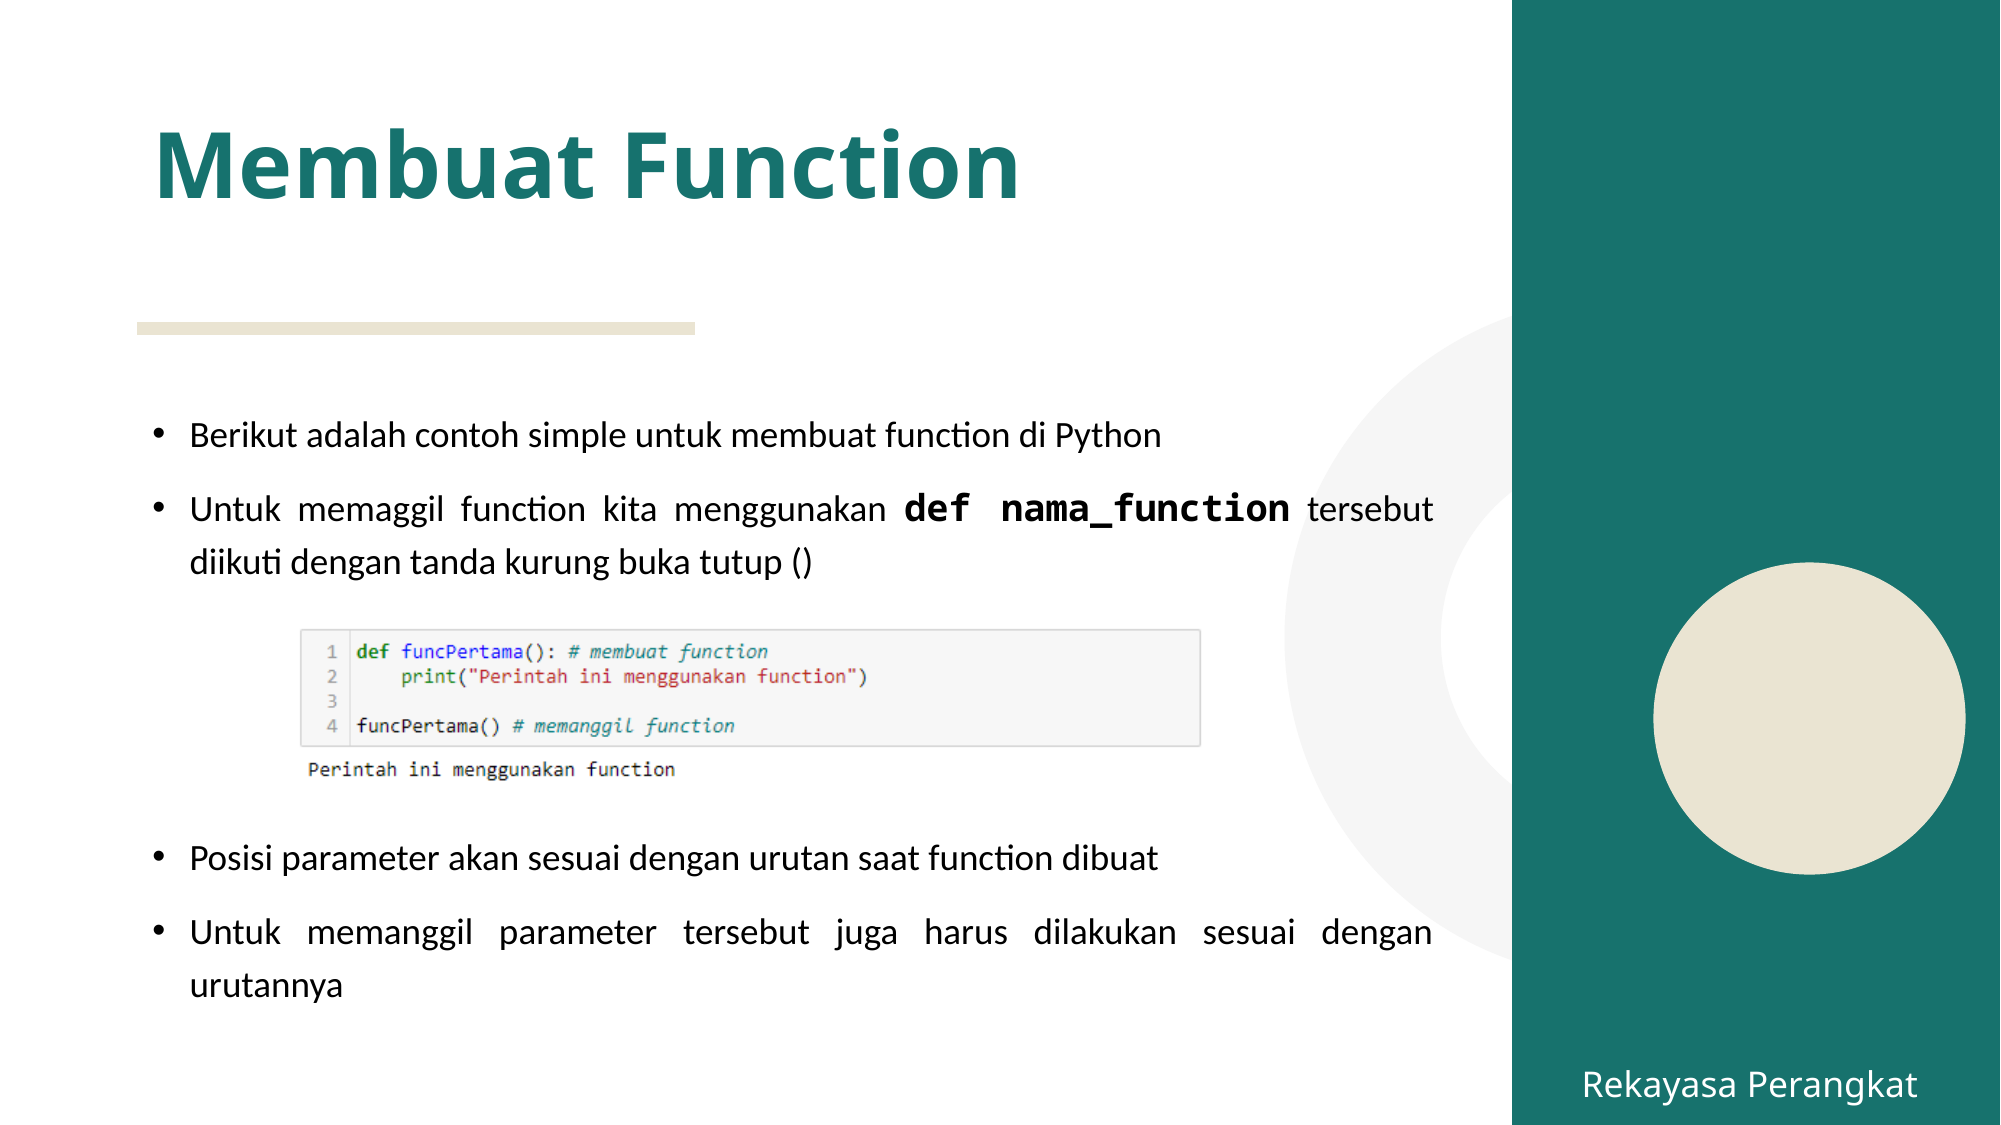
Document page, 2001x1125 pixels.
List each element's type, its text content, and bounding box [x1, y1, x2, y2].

title Membuat Function [137, 59, 1863, 278]
list Berikut adalah contoh simple untuk membuat function di Python Untuk memaggil function kita menggunakan def nama_function tersebut diikuti dengan tanda kurung buka tutup () Posisi parameter akan sesuai dengan urutan saat function dibuat Untuk memanggil parameter tersebut juga harus dilakukan sesuai dengan urutannya [137, 393, 1450, 1014]
picture [296, 622, 1207, 785]
